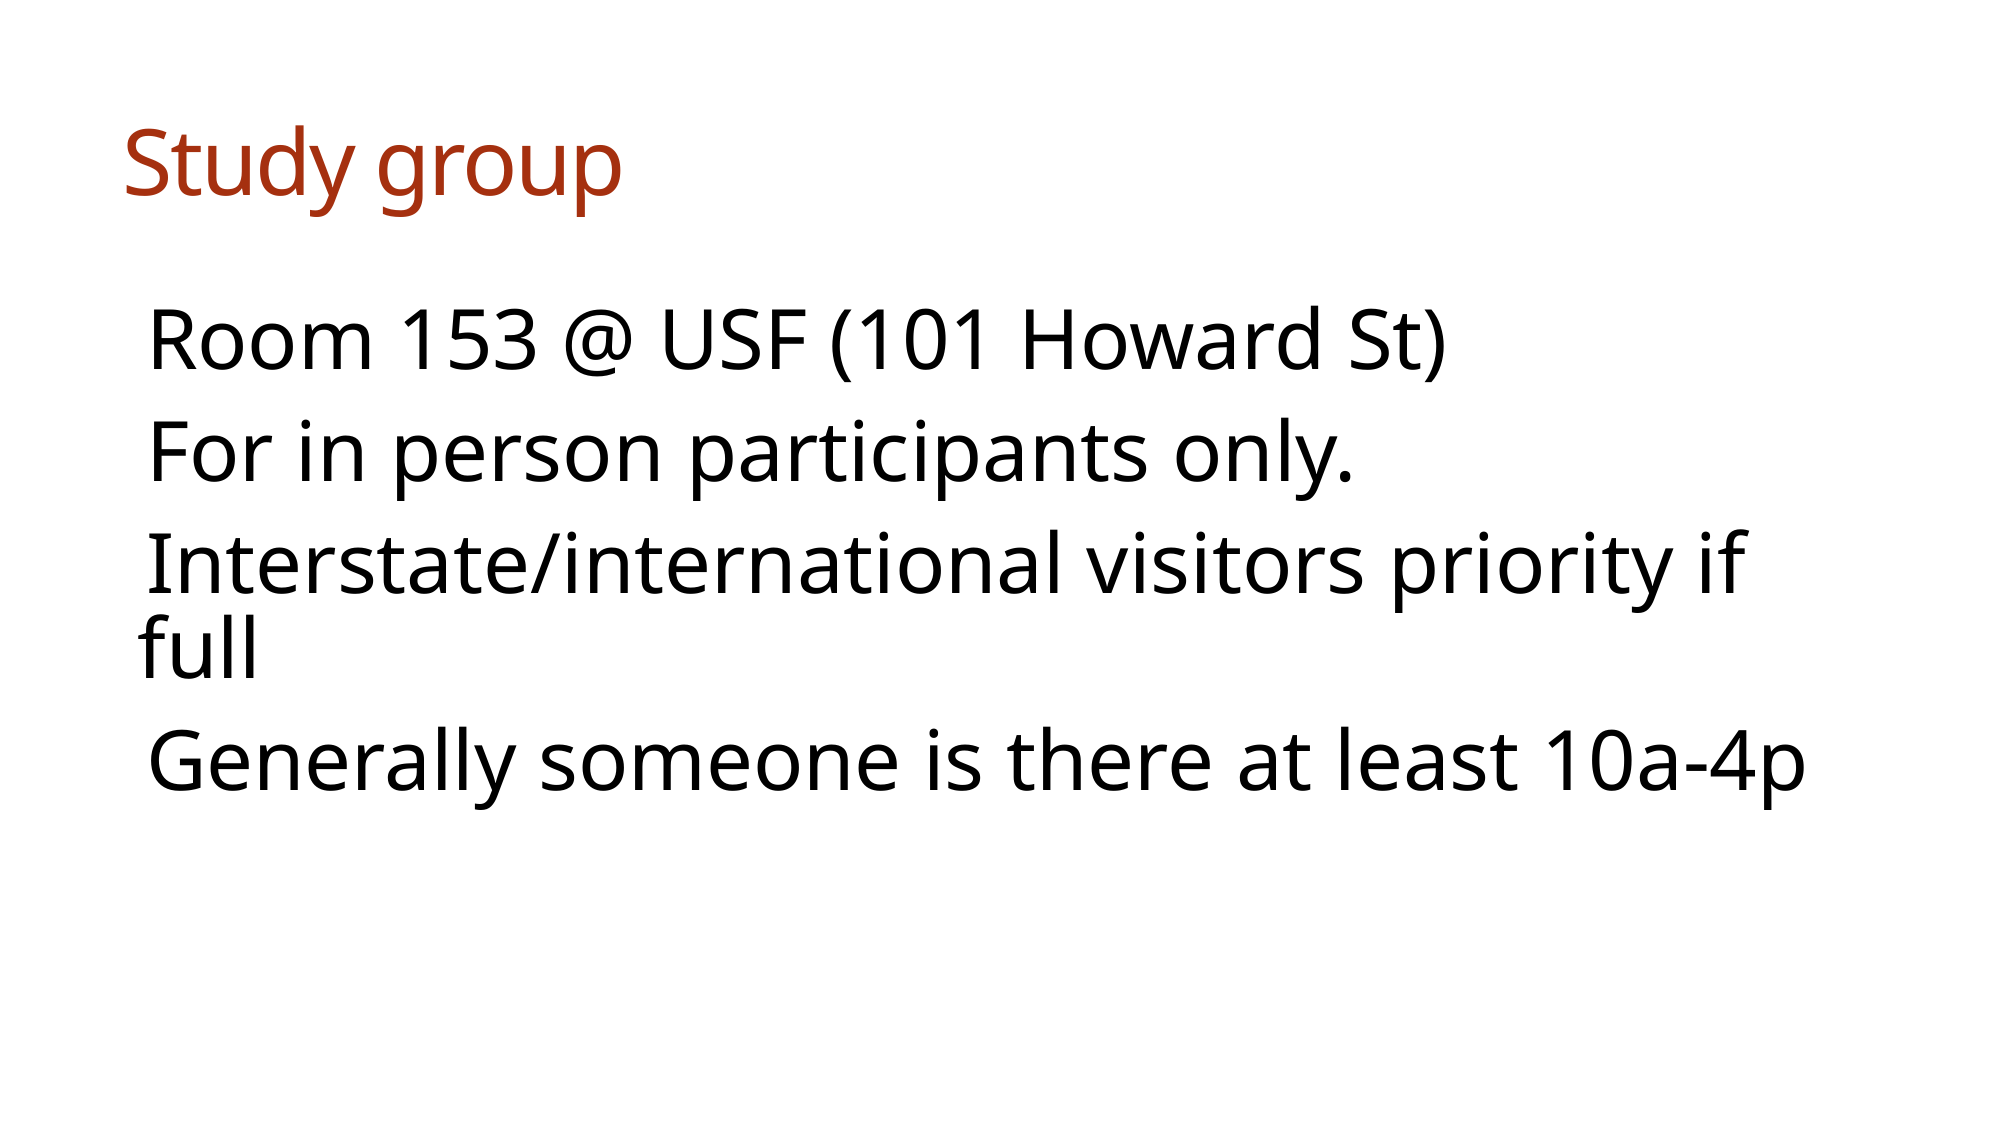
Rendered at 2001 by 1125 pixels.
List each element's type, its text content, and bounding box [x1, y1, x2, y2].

title Study group [107, 81, 1876, 254]
list Room 153 @ USF (101 Howard St) For in person participants only. Interstate/international visitors priority if full Generally someone is there at least 10a-4p [107, 293, 1876, 735]
